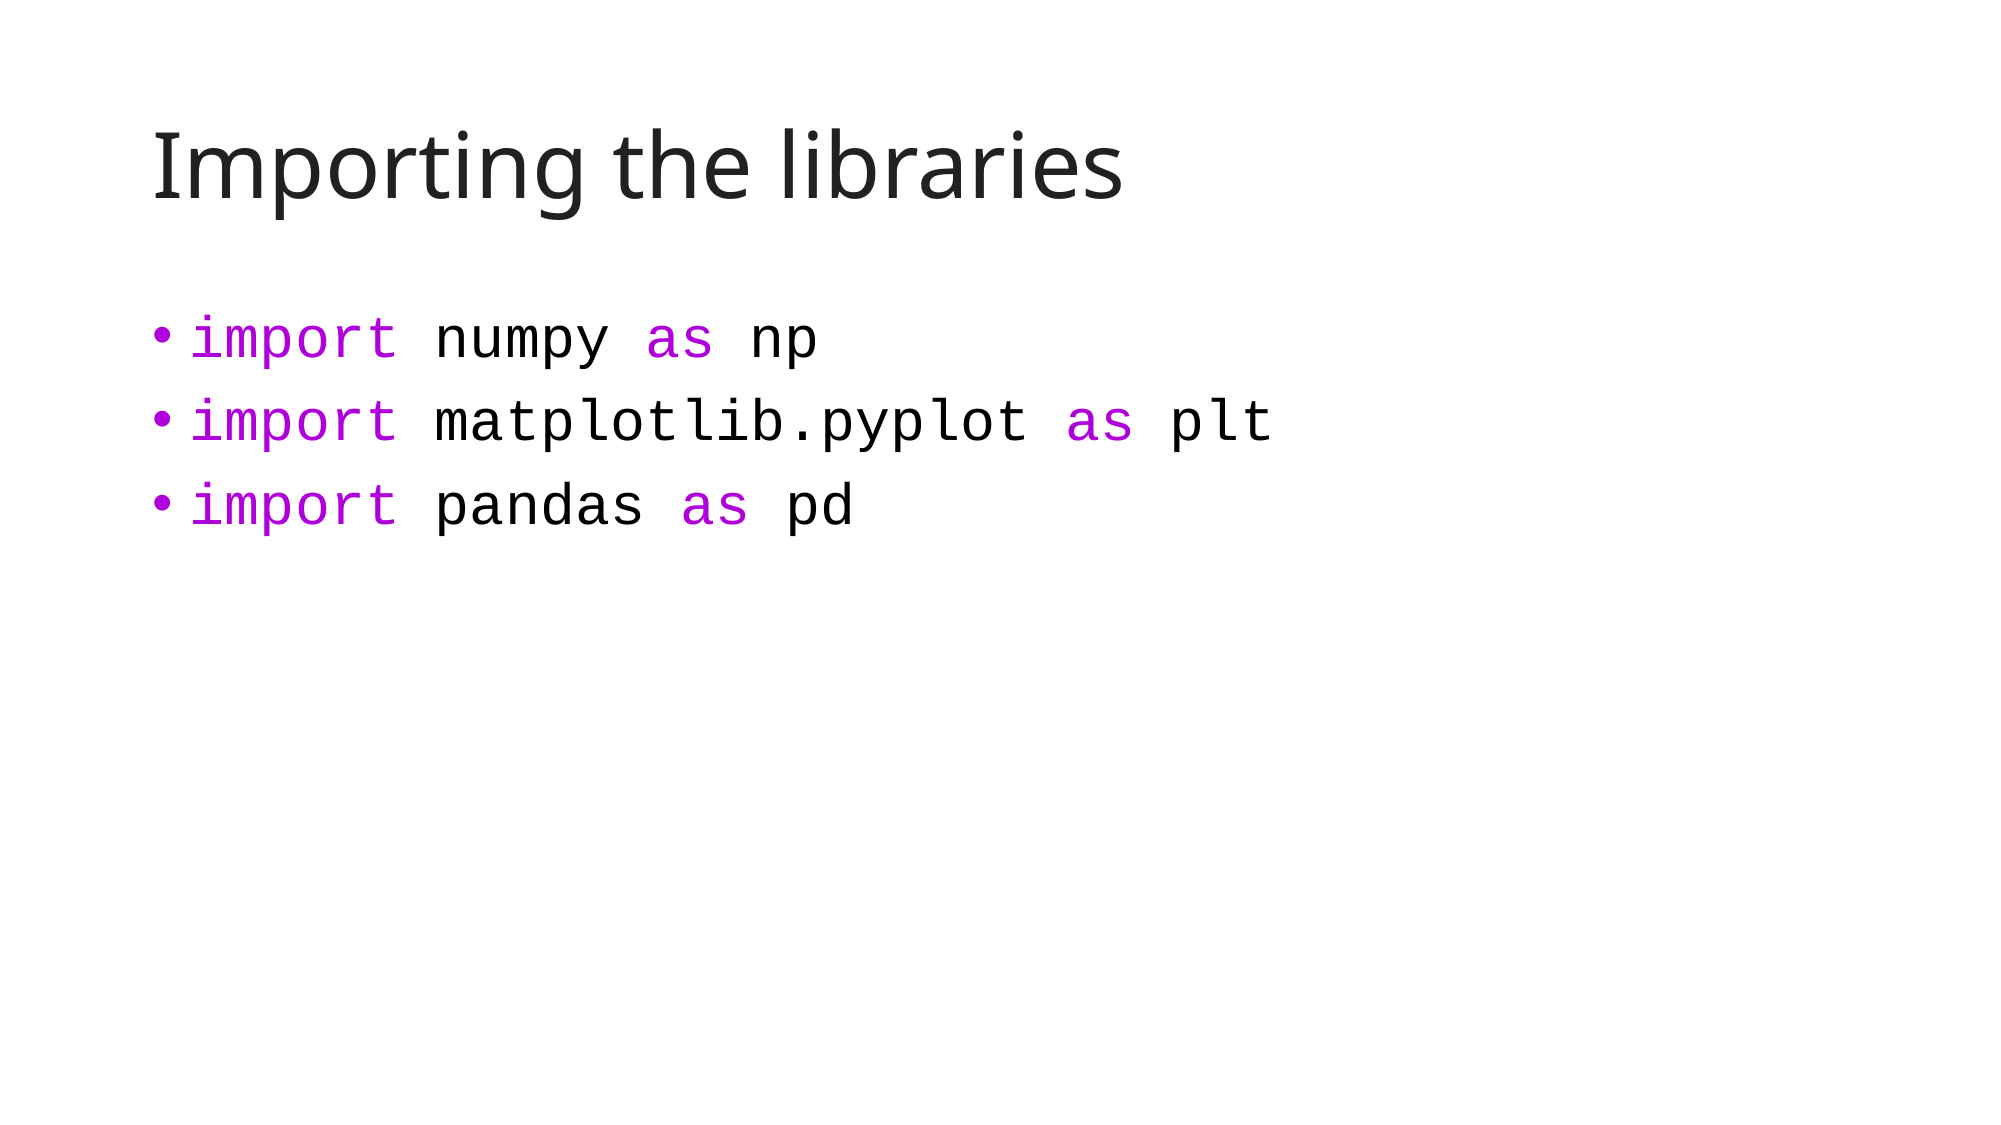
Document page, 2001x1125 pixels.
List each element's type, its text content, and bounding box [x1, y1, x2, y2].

title Importing the libraries [137, 59, 1863, 278]
list import numpy as np import matplotlib.pyplot as plt import pandas as pd [137, 299, 1863, 1014]
